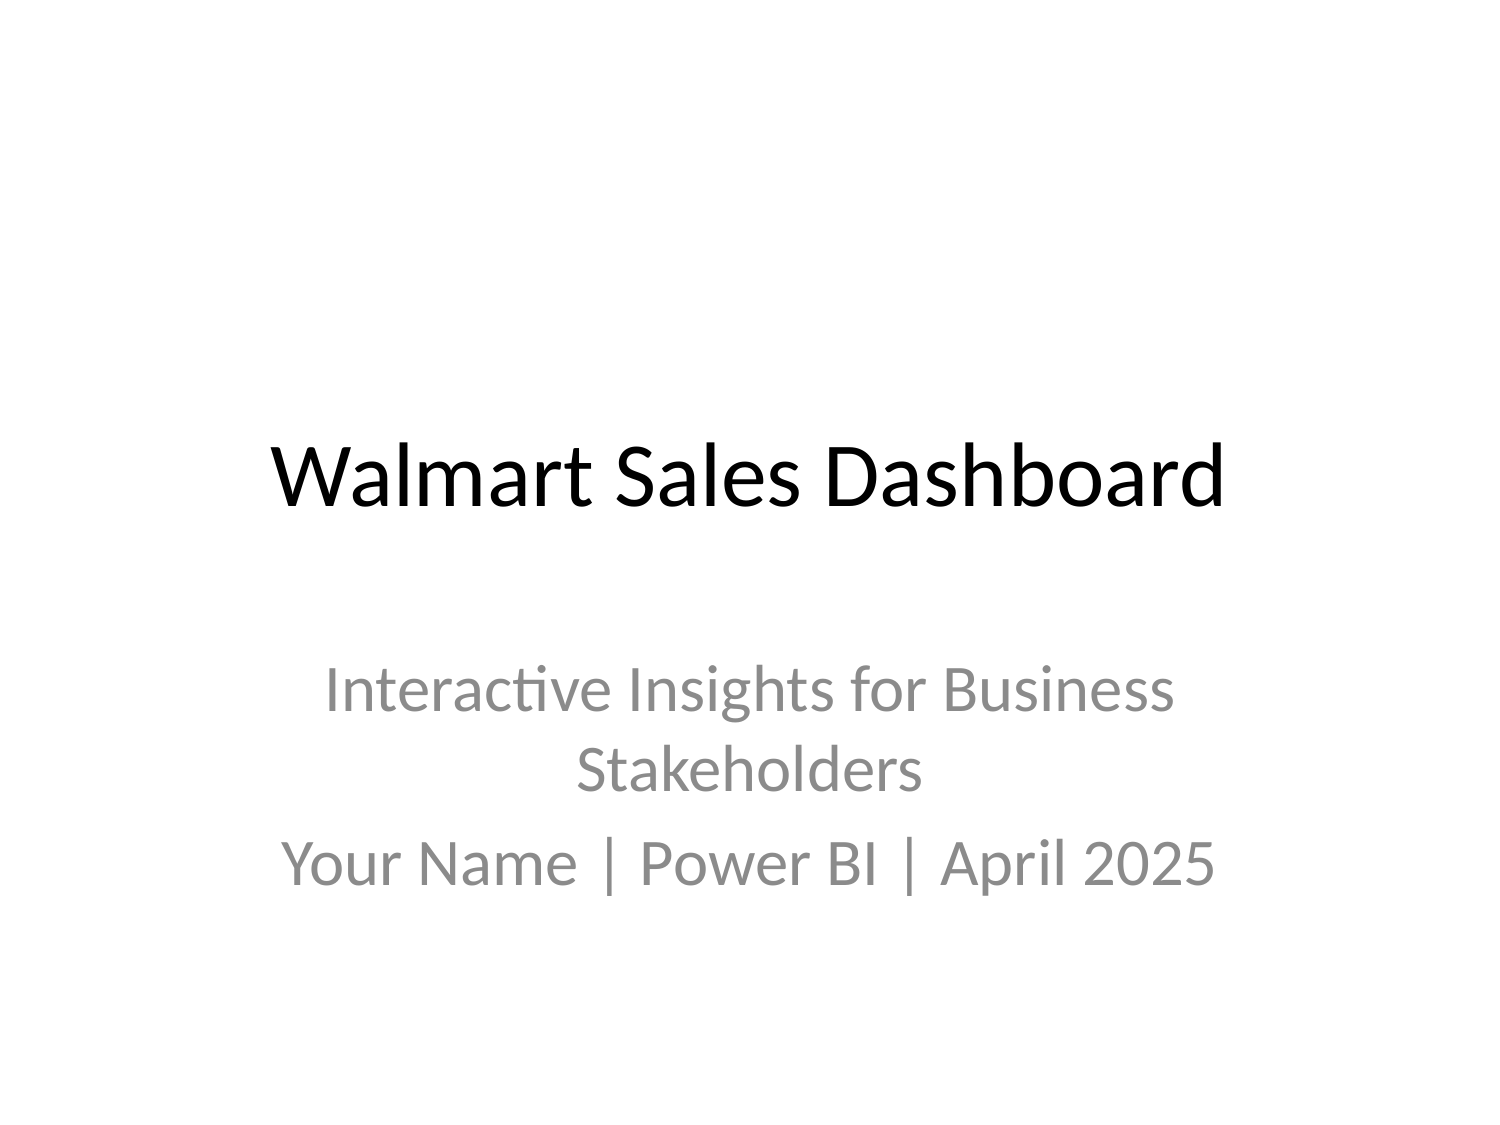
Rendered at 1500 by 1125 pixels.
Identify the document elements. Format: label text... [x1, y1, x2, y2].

subtitle Interactive Insights for Business Stakeholders Your Name | Power BI | April 2025 [225, 637, 1275, 925]
title Walmart Sales Dashboard [112, 349, 1388, 591]
